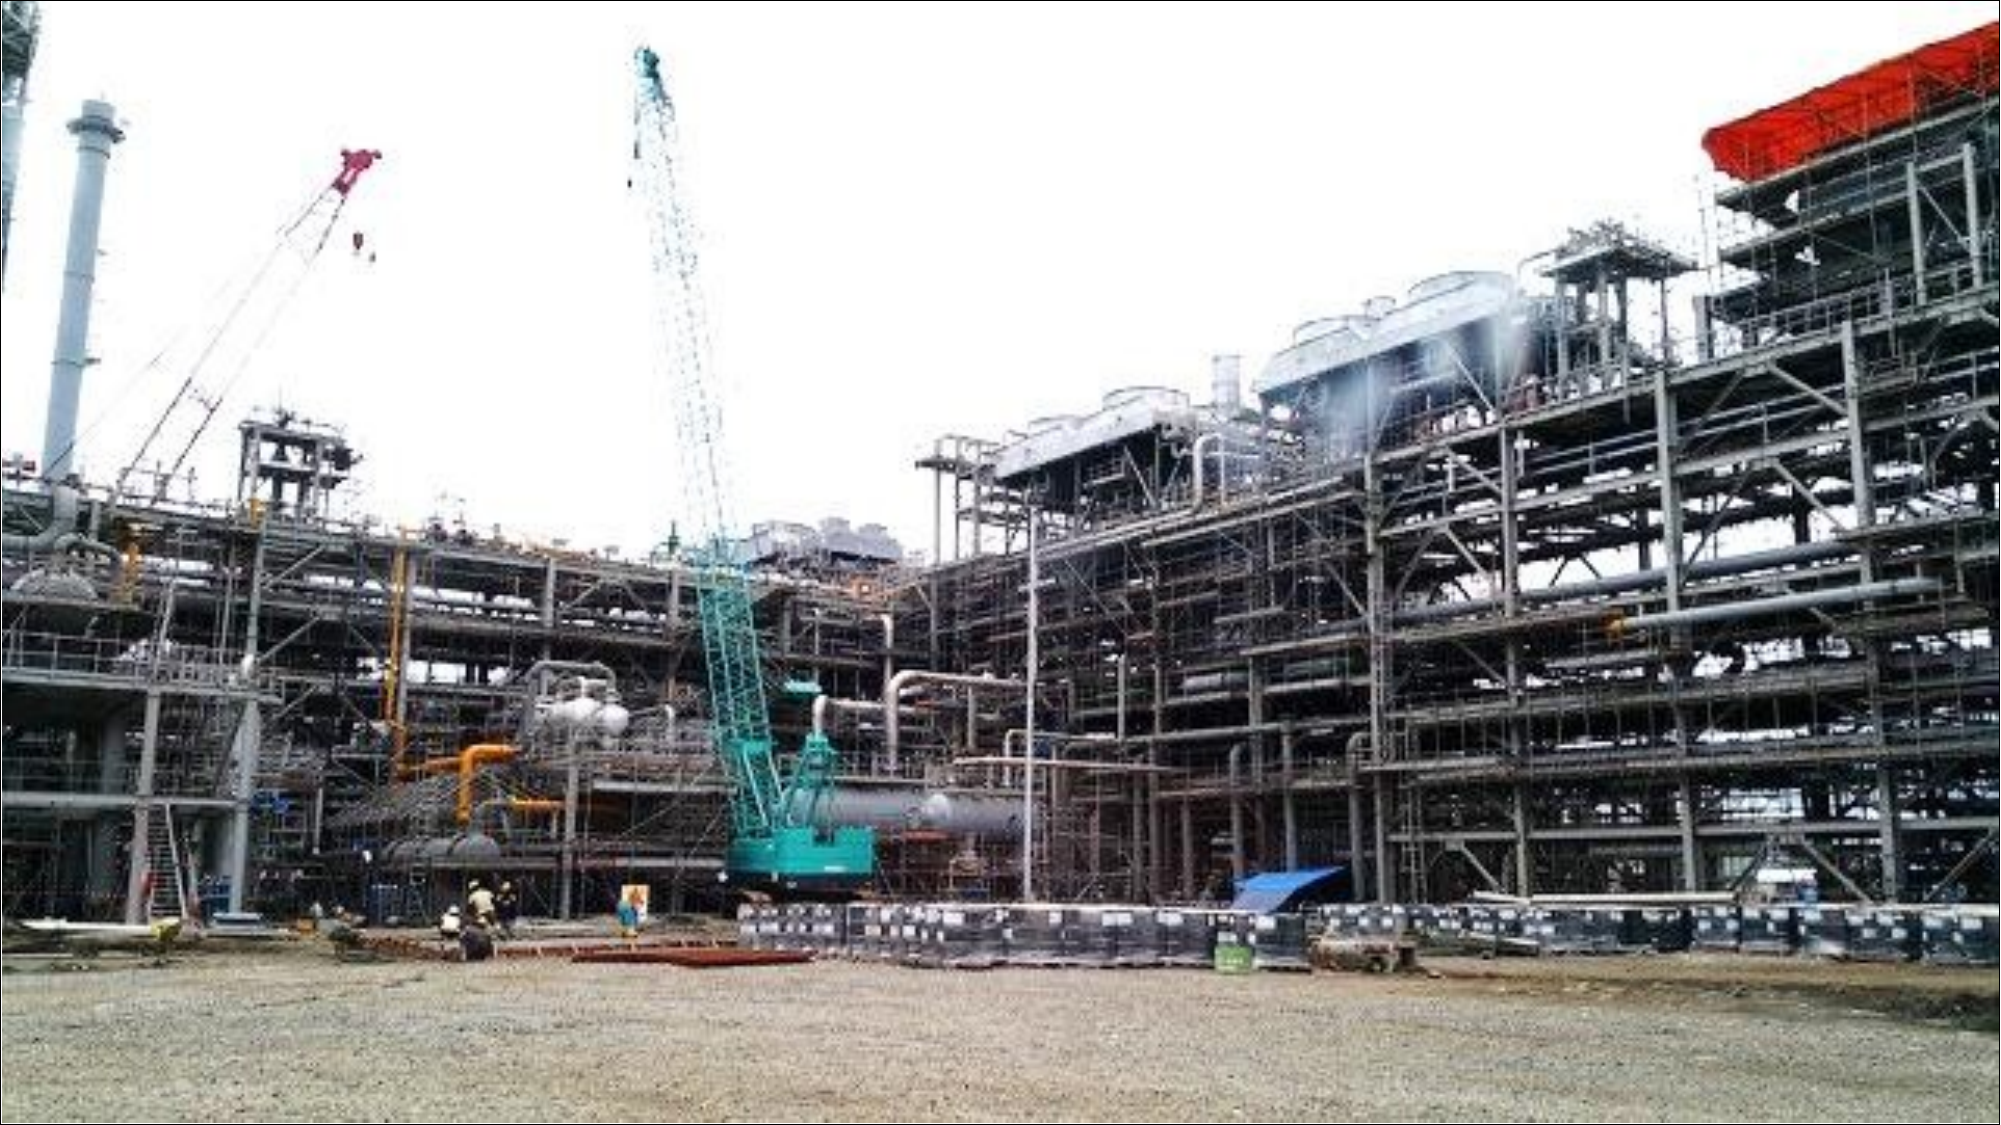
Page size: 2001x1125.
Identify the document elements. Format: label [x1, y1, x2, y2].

text_box [0, 0, 2000, 1125]
